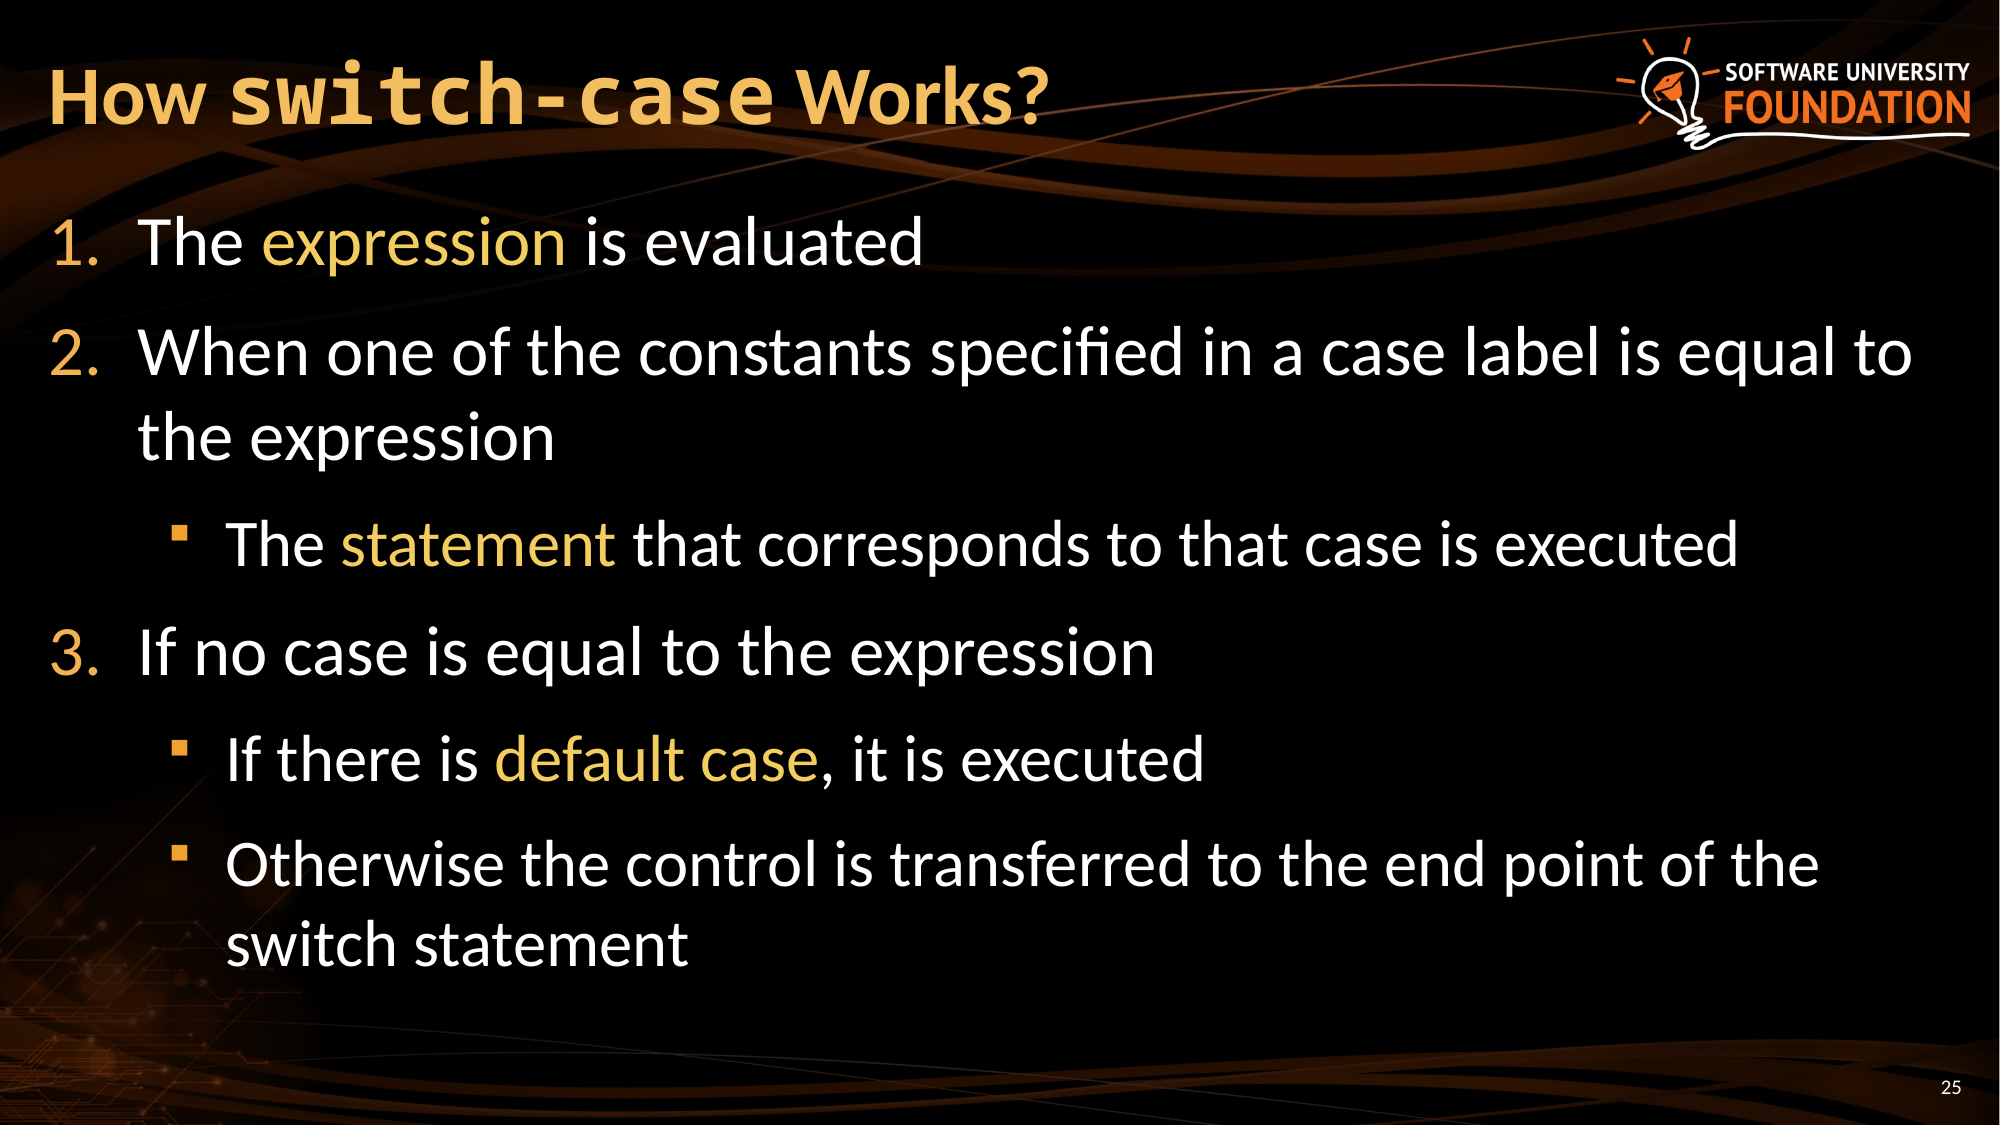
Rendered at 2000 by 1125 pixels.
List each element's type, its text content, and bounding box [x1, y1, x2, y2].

list The expression is evaluated When one of the constants specified in a case label is equal to the expression The statement that corresponds to that case is executed If no case is equal to the expression If there is default case, it is executed Otherwise the control is transferred to the end point of the switch statement [31, 188, 1968, 1103]
title How switch-case Works? [30, 6, 1602, 189]
picture [0, 0, 2000, 1125]
